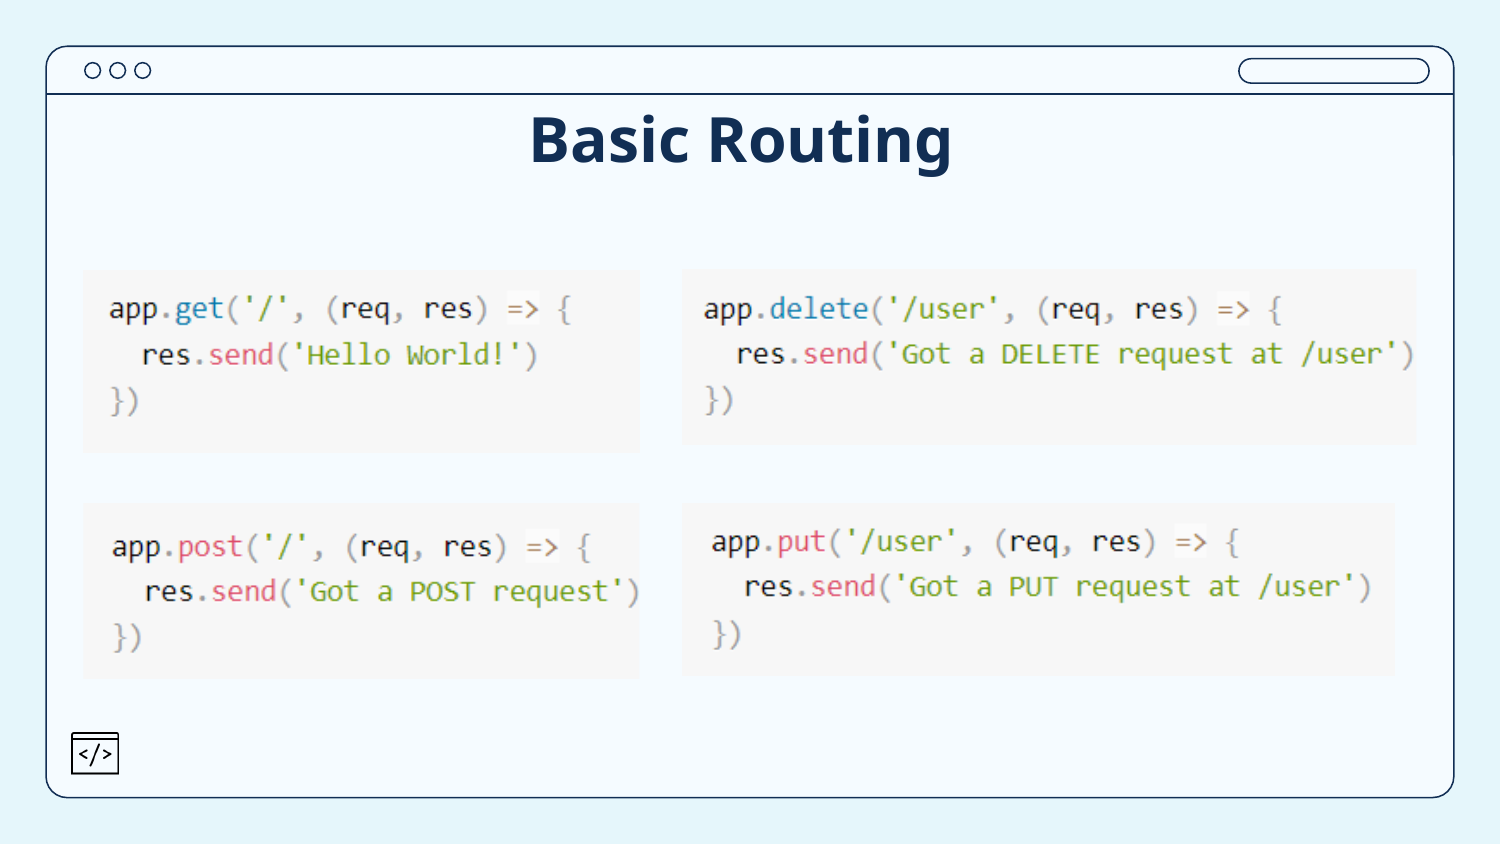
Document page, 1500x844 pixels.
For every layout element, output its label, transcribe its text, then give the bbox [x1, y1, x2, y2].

picture [83, 502, 640, 679]
picture [681, 502, 1396, 676]
title Basic Routing [118, 85, 1382, 180]
picture [83, 269, 640, 453]
picture [681, 269, 1417, 446]
picture [71, 729, 119, 777]
